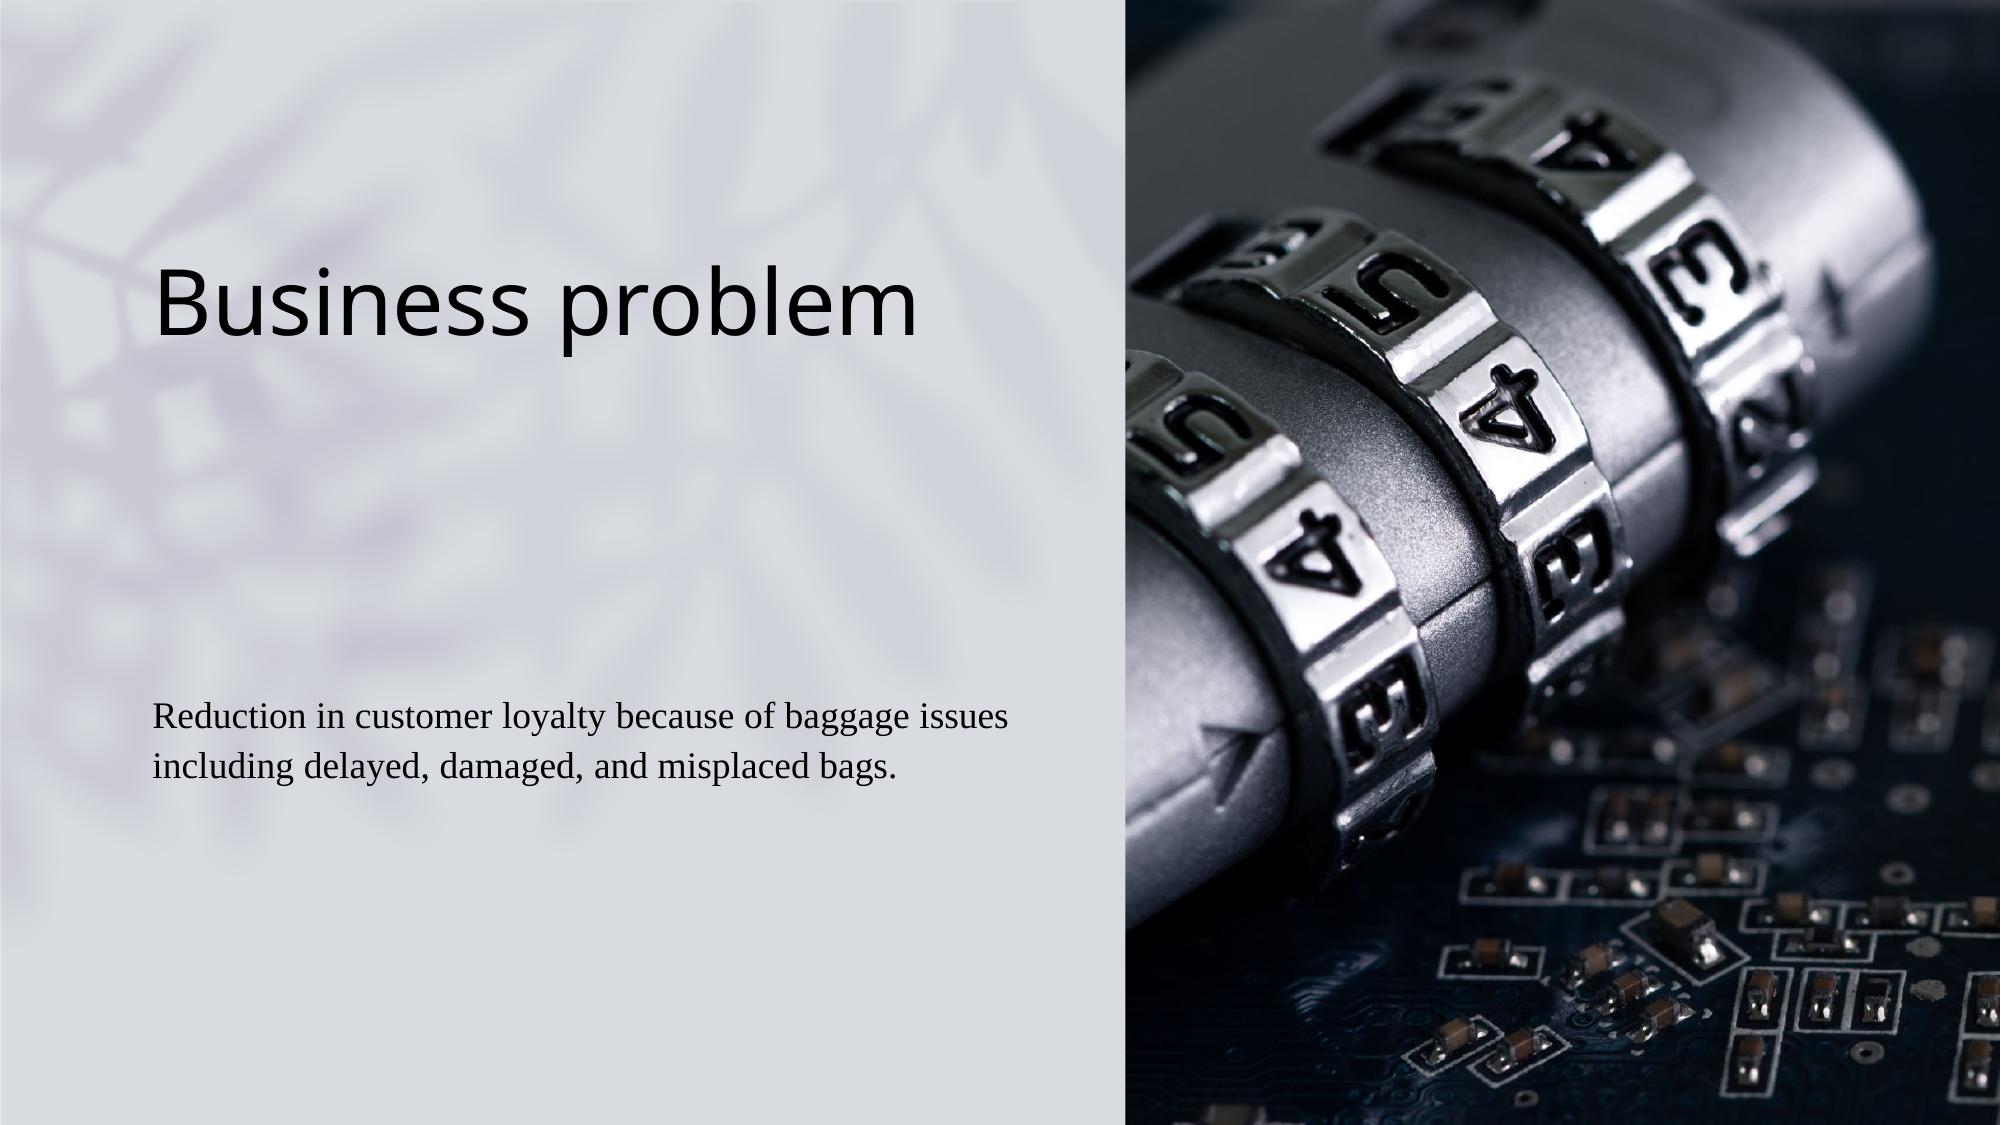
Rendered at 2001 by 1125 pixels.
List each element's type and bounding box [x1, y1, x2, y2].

text_box [0, 0, 1125, 1125]
picture [1125, 0, 2000, 1125]
